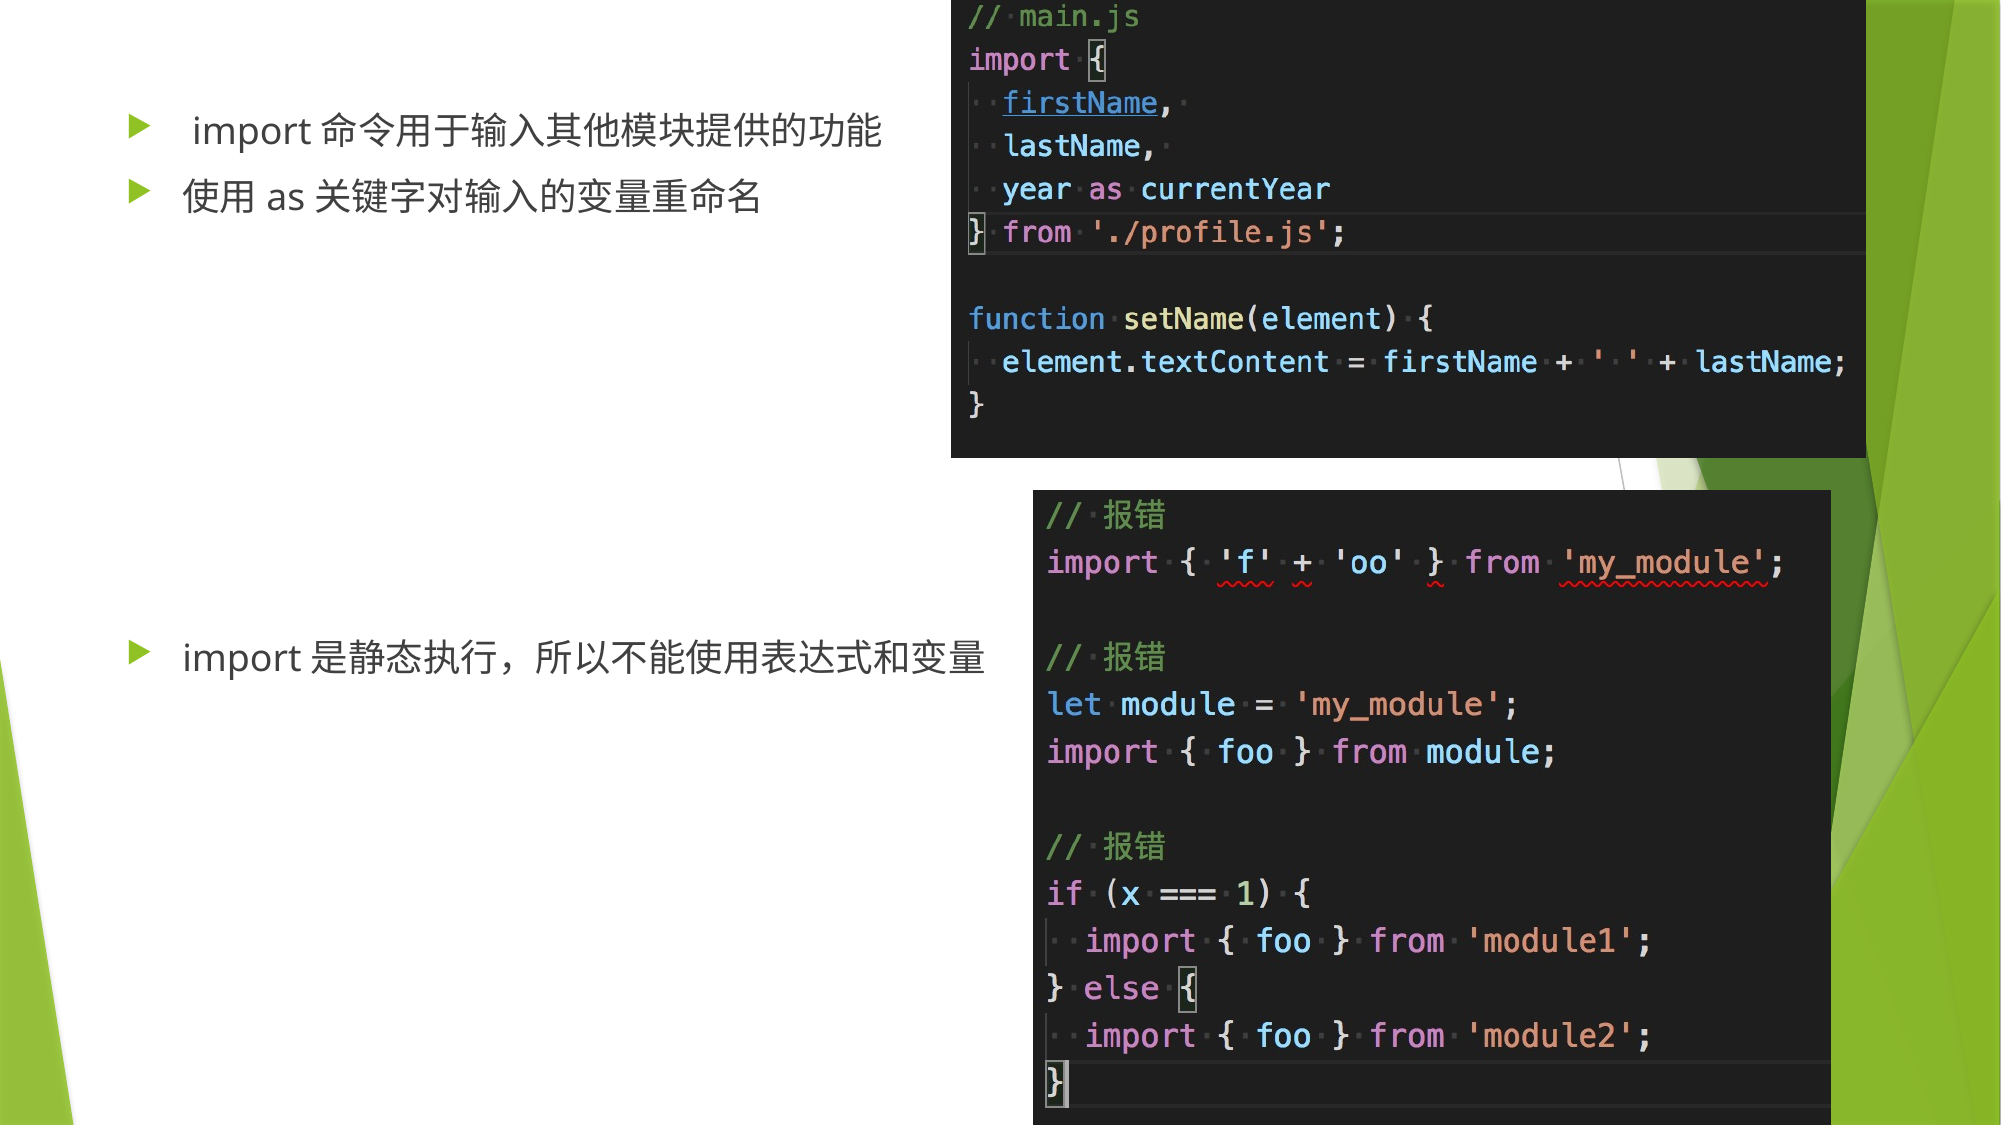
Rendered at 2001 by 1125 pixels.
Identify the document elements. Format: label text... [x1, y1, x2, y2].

picture [950, 0, 1867, 458]
list import命令用于输入其他模块提供的功能 使用as关键字对输入的变量重命名 import是静态执行，所以不能使用表达式和变量 [111, 99, 1522, 991]
picture [1033, 489, 1831, 1125]
